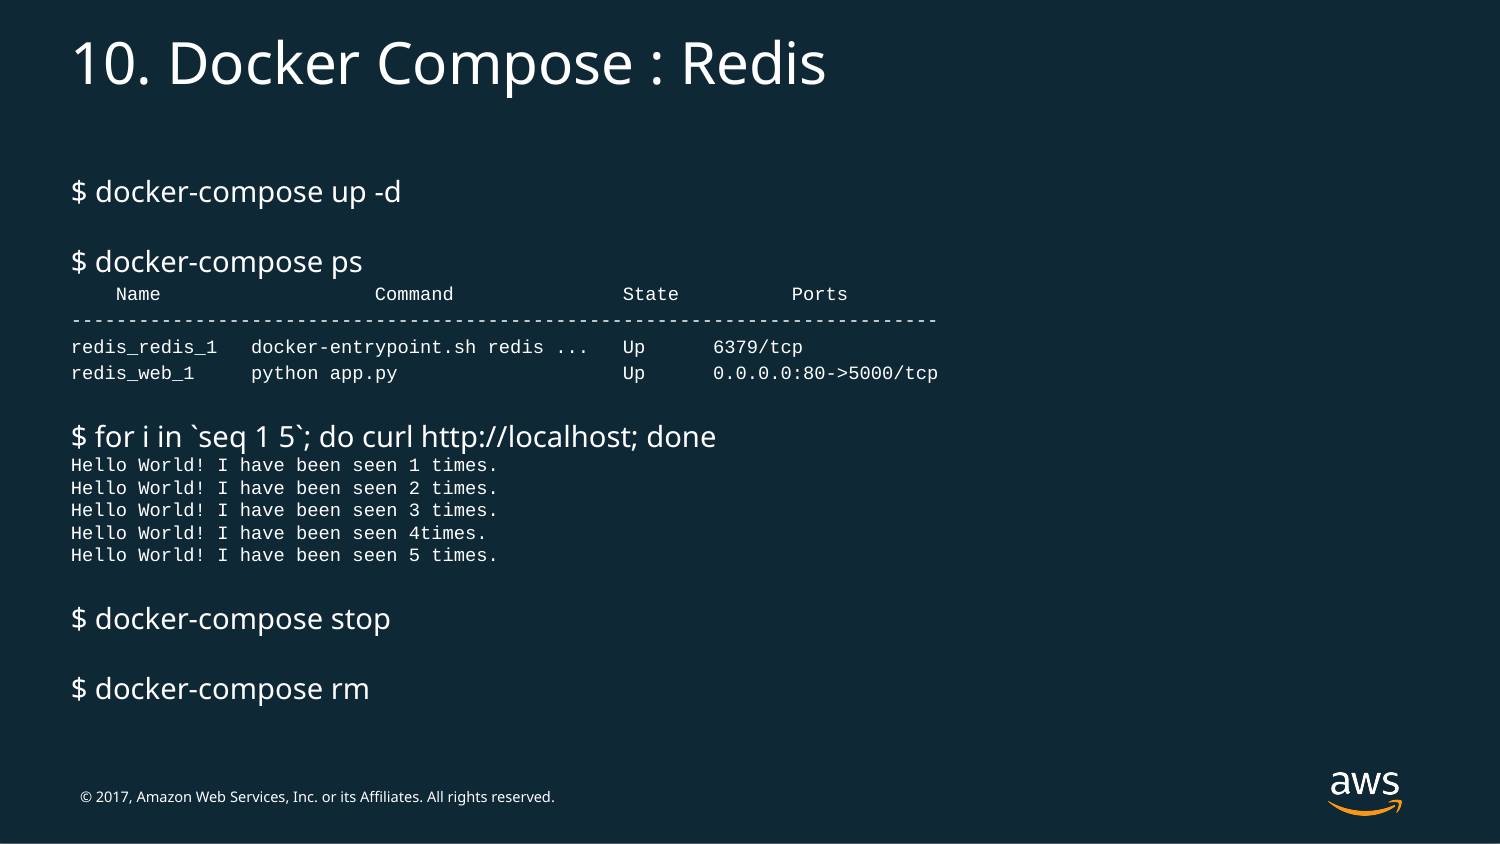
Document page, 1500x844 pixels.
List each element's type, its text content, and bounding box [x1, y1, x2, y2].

list $ docker-compose up -d $ docker-compose ps Name Command State Ports ----------------------------------------------------------------------------- redis_redis_1 docker-entrypoint.sh redis ... Up 6379/tcp redis_web_1 python app.py Up 0.0.0.0:80->5000/tcp $ for i in `seq 1 5`; do curl http://localhost; done Hello World! I have been seen 1 times. Hello World! I have been seen 2 times. Hello World! I have been seen 3 times. Hello World! I have been seen 4times. Hello World! I have been seen 5 times. $ docker-compose stop $ docker-compose rm [55, 165, 1402, 749]
picture [1328, 772, 1402, 816]
title 10. Docker Compose : Redis [55, 18, 1402, 109]
